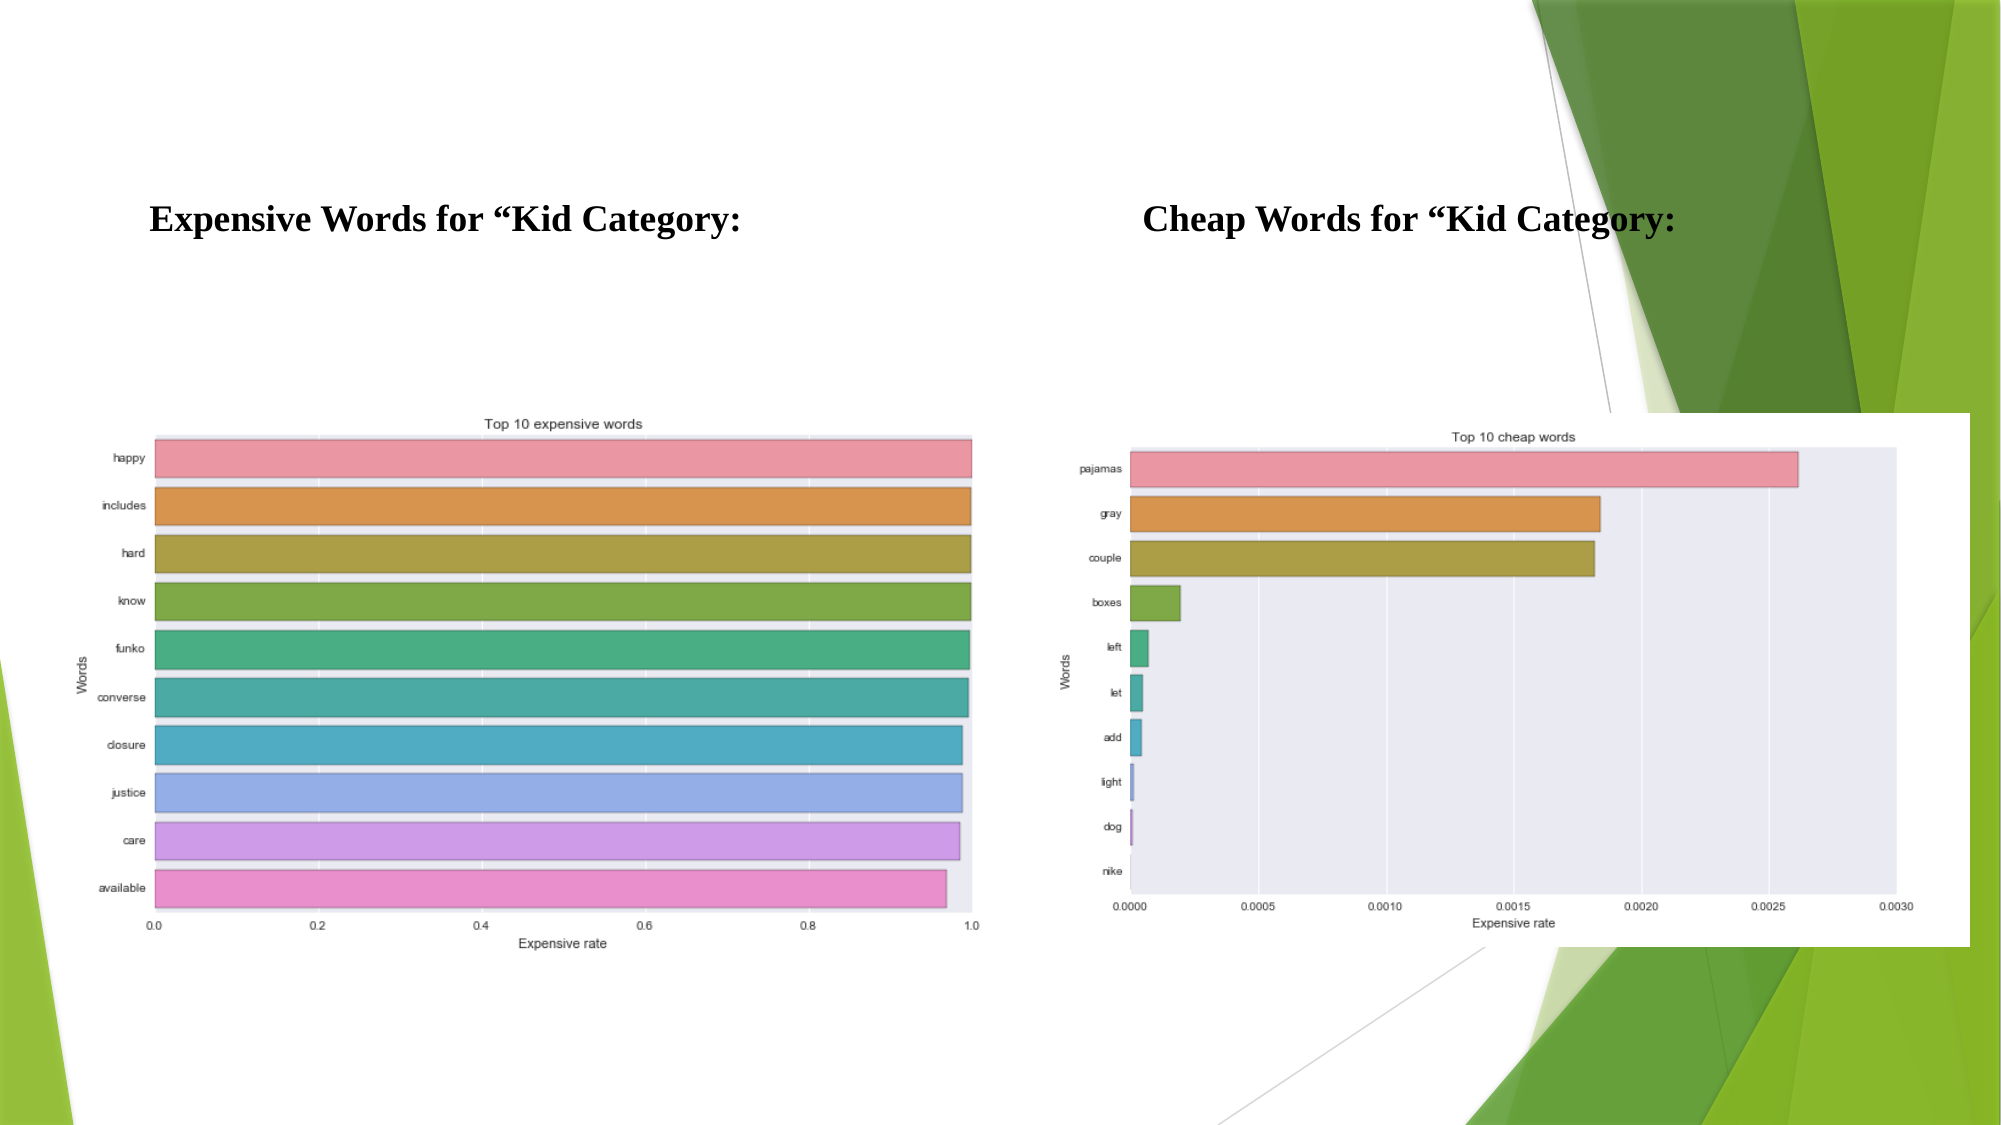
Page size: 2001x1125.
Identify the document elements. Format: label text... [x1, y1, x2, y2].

picture [49, 413, 1971, 970]
text_box Expensive Words for “Kid Category: [134, 186, 758, 246]
text_box Cheap Words for “Kid Category: [1127, 186, 1692, 246]
